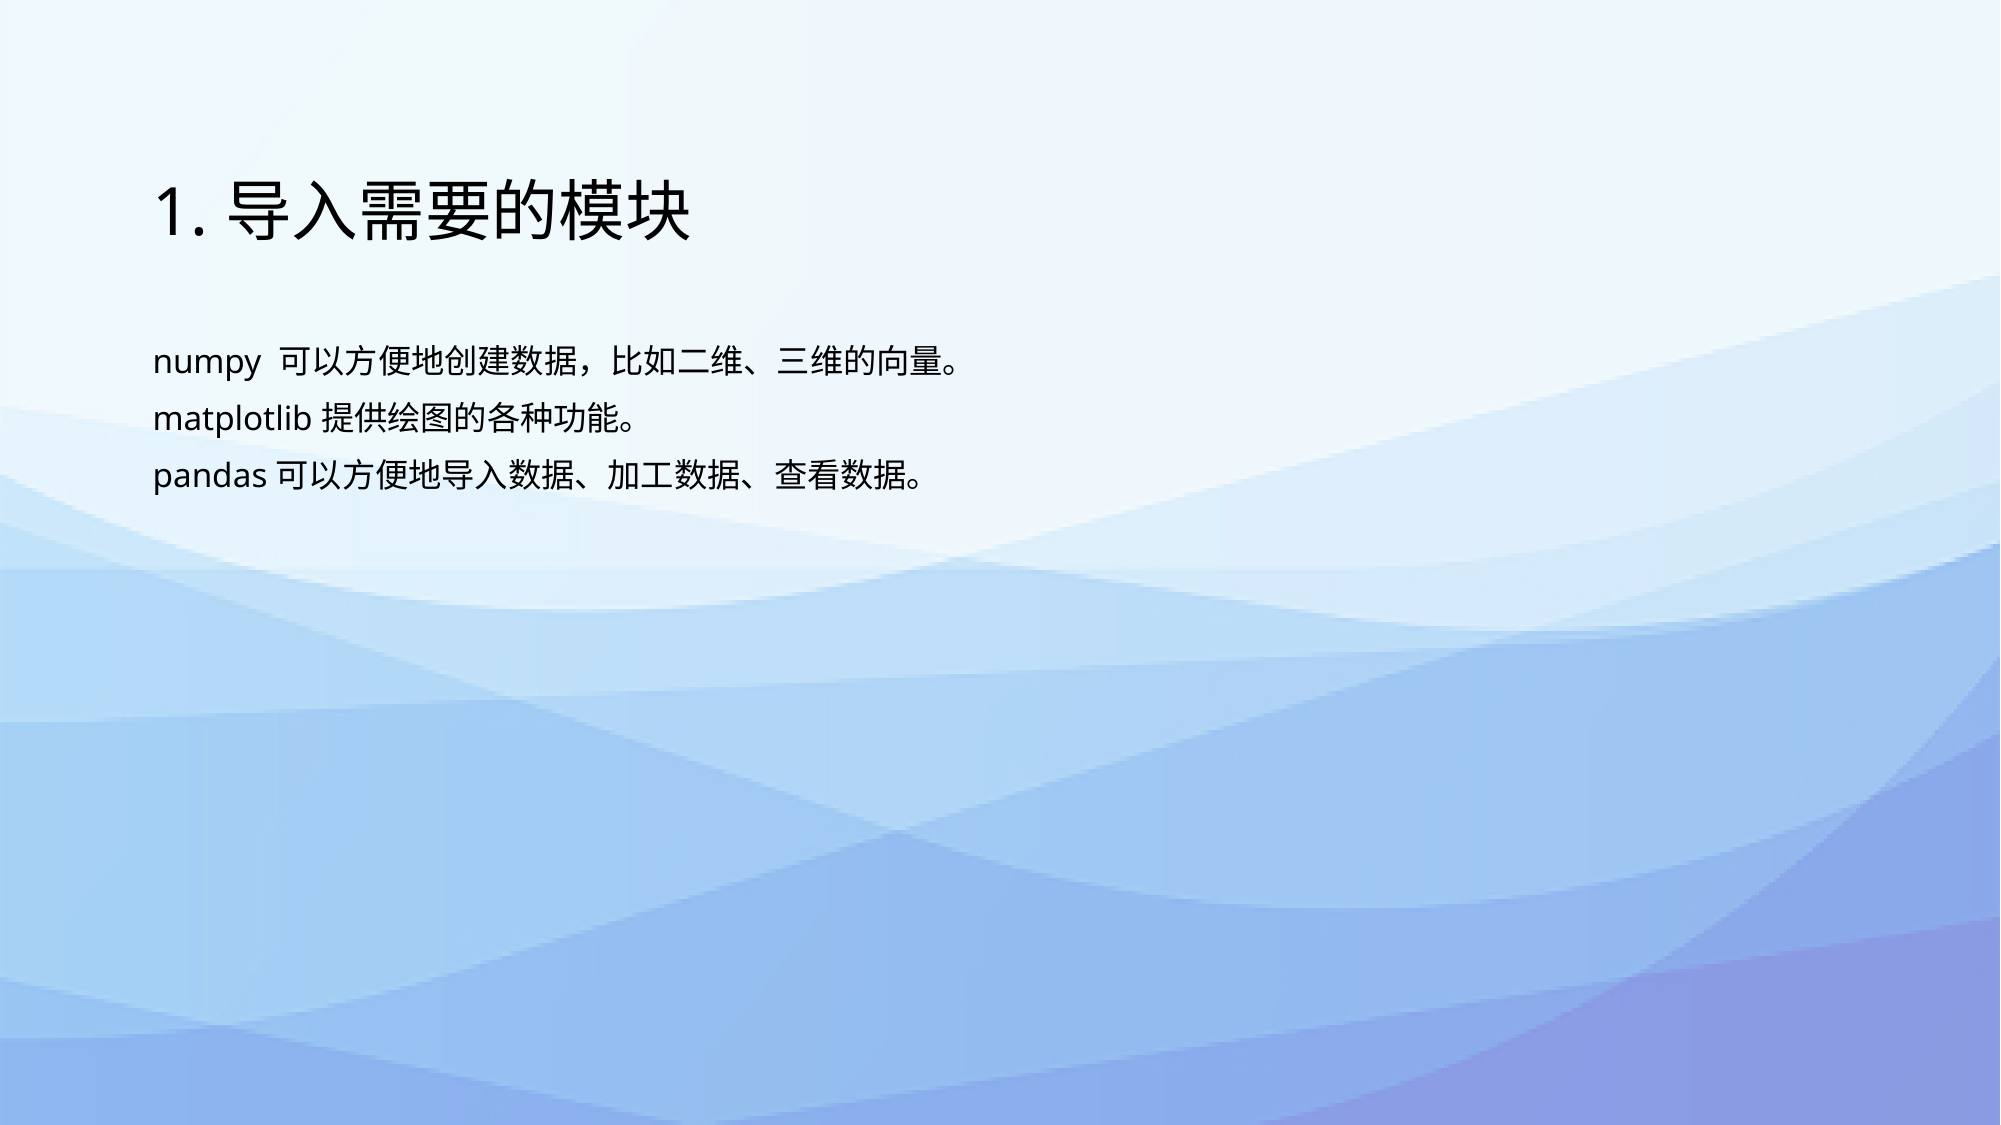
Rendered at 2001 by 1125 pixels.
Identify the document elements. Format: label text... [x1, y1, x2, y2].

title 1.导入需要的模块 [137, 75, 783, 337]
list numpy 可以方便地创建数据，比如二维、三维的向量。 matplotlib提供绘图的各种功能。 pandas可以方便地导入数据、加工数据、查看数据。 [137, 337, 1468, 963]
